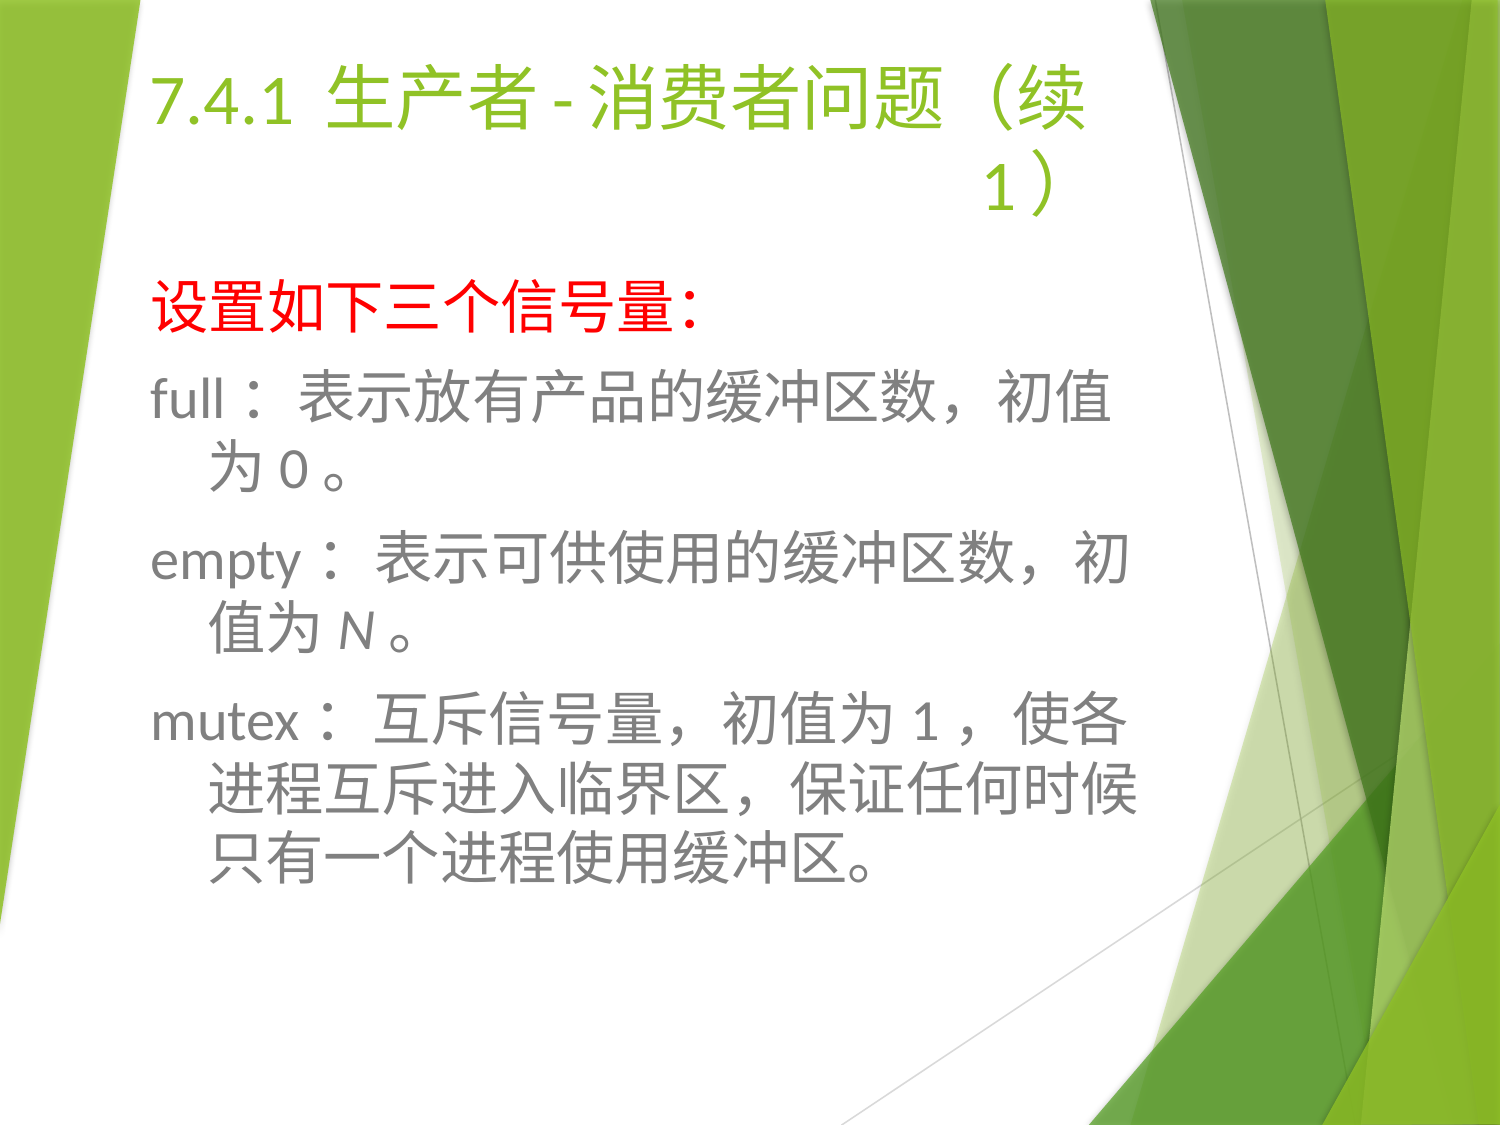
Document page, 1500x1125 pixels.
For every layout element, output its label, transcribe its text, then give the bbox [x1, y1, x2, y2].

title 7.4.1 生产者-消费者问题（续1） [75, 45, 1117, 233]
subtitle 设置如下三个信号量： full：表示放有产品的缓冲区数，初值为0。 empty：表示可供使用的缓冲区数，初值为N。 mutex：互斥信号量，初值为1，使各进程互斥进入临界区，保证任何时候只有一个进程使用缓冲区。 [135, 262, 1164, 1125]
slide_number [886, 991, 999, 1051]
